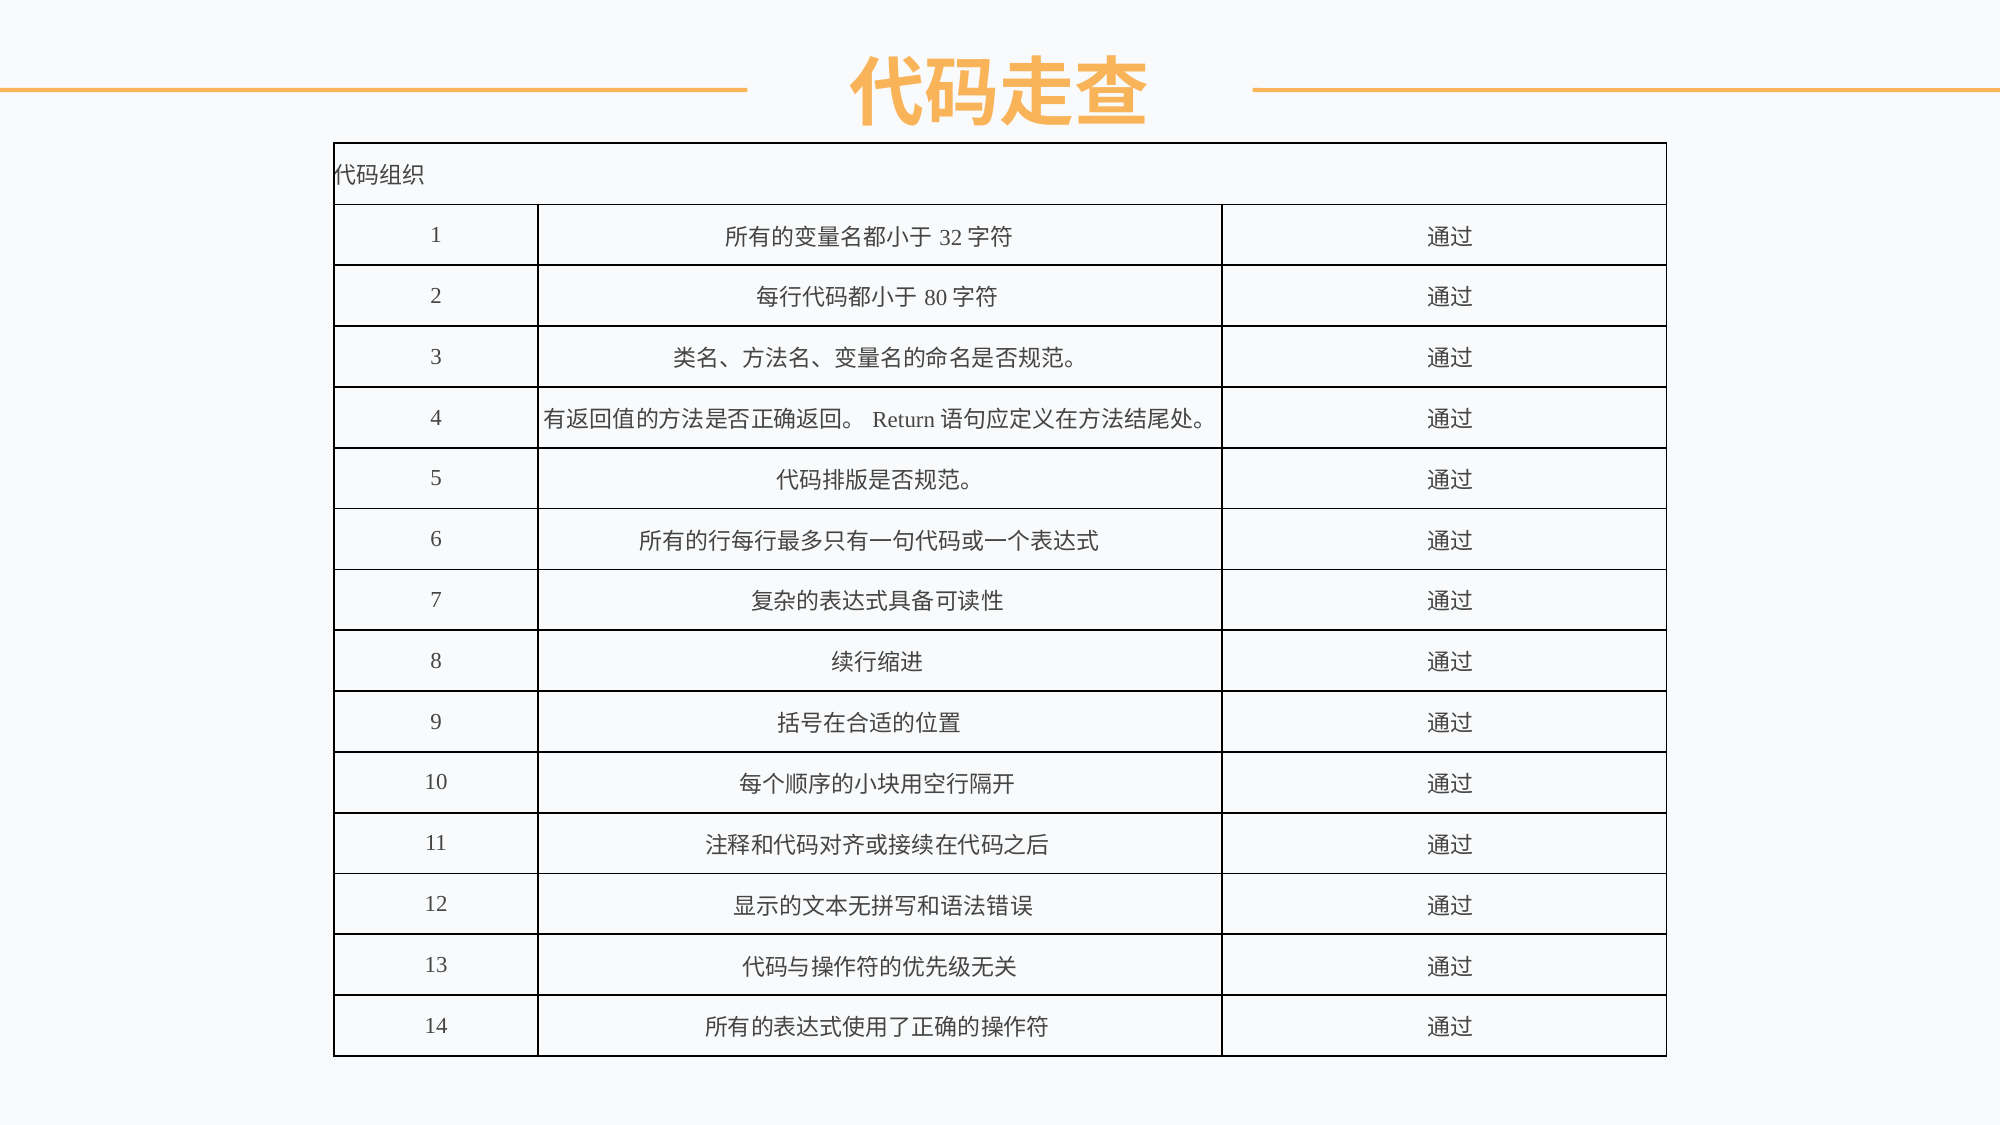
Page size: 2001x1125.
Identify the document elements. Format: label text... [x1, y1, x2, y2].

table_cell 5 [335, 449, 537, 508]
table_cell 7 [335, 570, 537, 629]
table_cell 通过 [1223, 327, 1666, 386]
table_cell 类名、方法名、变量名的命名是否规范。 [539, 327, 1221, 386]
table_cell 通过 [1223, 814, 1666, 873]
table_cell 通过 [1223, 570, 1666, 629]
table_cell 6 [335, 509, 537, 569]
table_cell 8 [335, 631, 537, 690]
table_cell 所有的表达式使用了正确的操作符 [539, 996, 1221, 1055]
table_cell 通过 [1223, 874, 1666, 933]
table_cell 通过 [1223, 996, 1666, 1055]
table_cell 通过 [1223, 205, 1666, 264]
table_cell 通过 [1223, 935, 1666, 994]
table_cell 10 [335, 753, 537, 812]
table_cell 通过 [1223, 631, 1666, 690]
table_cell 通过 [1223, 449, 1666, 508]
table_cell 显示的文本无拼写和语法错误 [539, 874, 1221, 933]
table_header 代码组织 [335, 144, 1666, 204]
table_cell 通过 [1223, 388, 1666, 447]
table_cell 复杂的表达式具备可读性 [539, 570, 1221, 629]
table_cell 所有的变量名都小于32字符 [539, 205, 1221, 264]
table_cell 所有的行每行最多只有一句代码或一个表达式 [539, 509, 1221, 569]
table_cell 4 [335, 388, 537, 447]
table_cell 通过 [1223, 509, 1666, 569]
text_box 代码走查 [747, 37, 1253, 142]
table_cell 通过 [1223, 692, 1666, 751]
table_cell 注释和代码对齐或接续在代码之后 [539, 814, 1221, 873]
table_cell 1 [335, 205, 537, 264]
table_cell 每个顺序的小块用空行隔开 [539, 753, 1221, 812]
table_cell 14 [335, 996, 537, 1055]
table_cell 每行代码都小于80字符 [539, 266, 1221, 325]
table_cell 2 [335, 266, 537, 325]
table_cell 9 [335, 692, 537, 751]
table_cell 13 [335, 935, 537, 994]
table_cell 通过 [1223, 753, 1666, 812]
table_cell 代码与操作符的优先级无关 [539, 935, 1221, 994]
table_cell 3 [335, 327, 537, 386]
table_cell 有返回值的方法是否正确返回。Return语句应定义在方法结尾处。 [539, 388, 1221, 447]
table_cell 续行缩进 [539, 631, 1221, 690]
table_cell 通过 [1223, 266, 1666, 325]
table_cell 括号在合适的位置 [539, 692, 1221, 751]
table_cell 11 [335, 814, 537, 873]
table_cell 代码排版是否规范。 [539, 449, 1221, 508]
table_cell 12 [335, 874, 537, 933]
